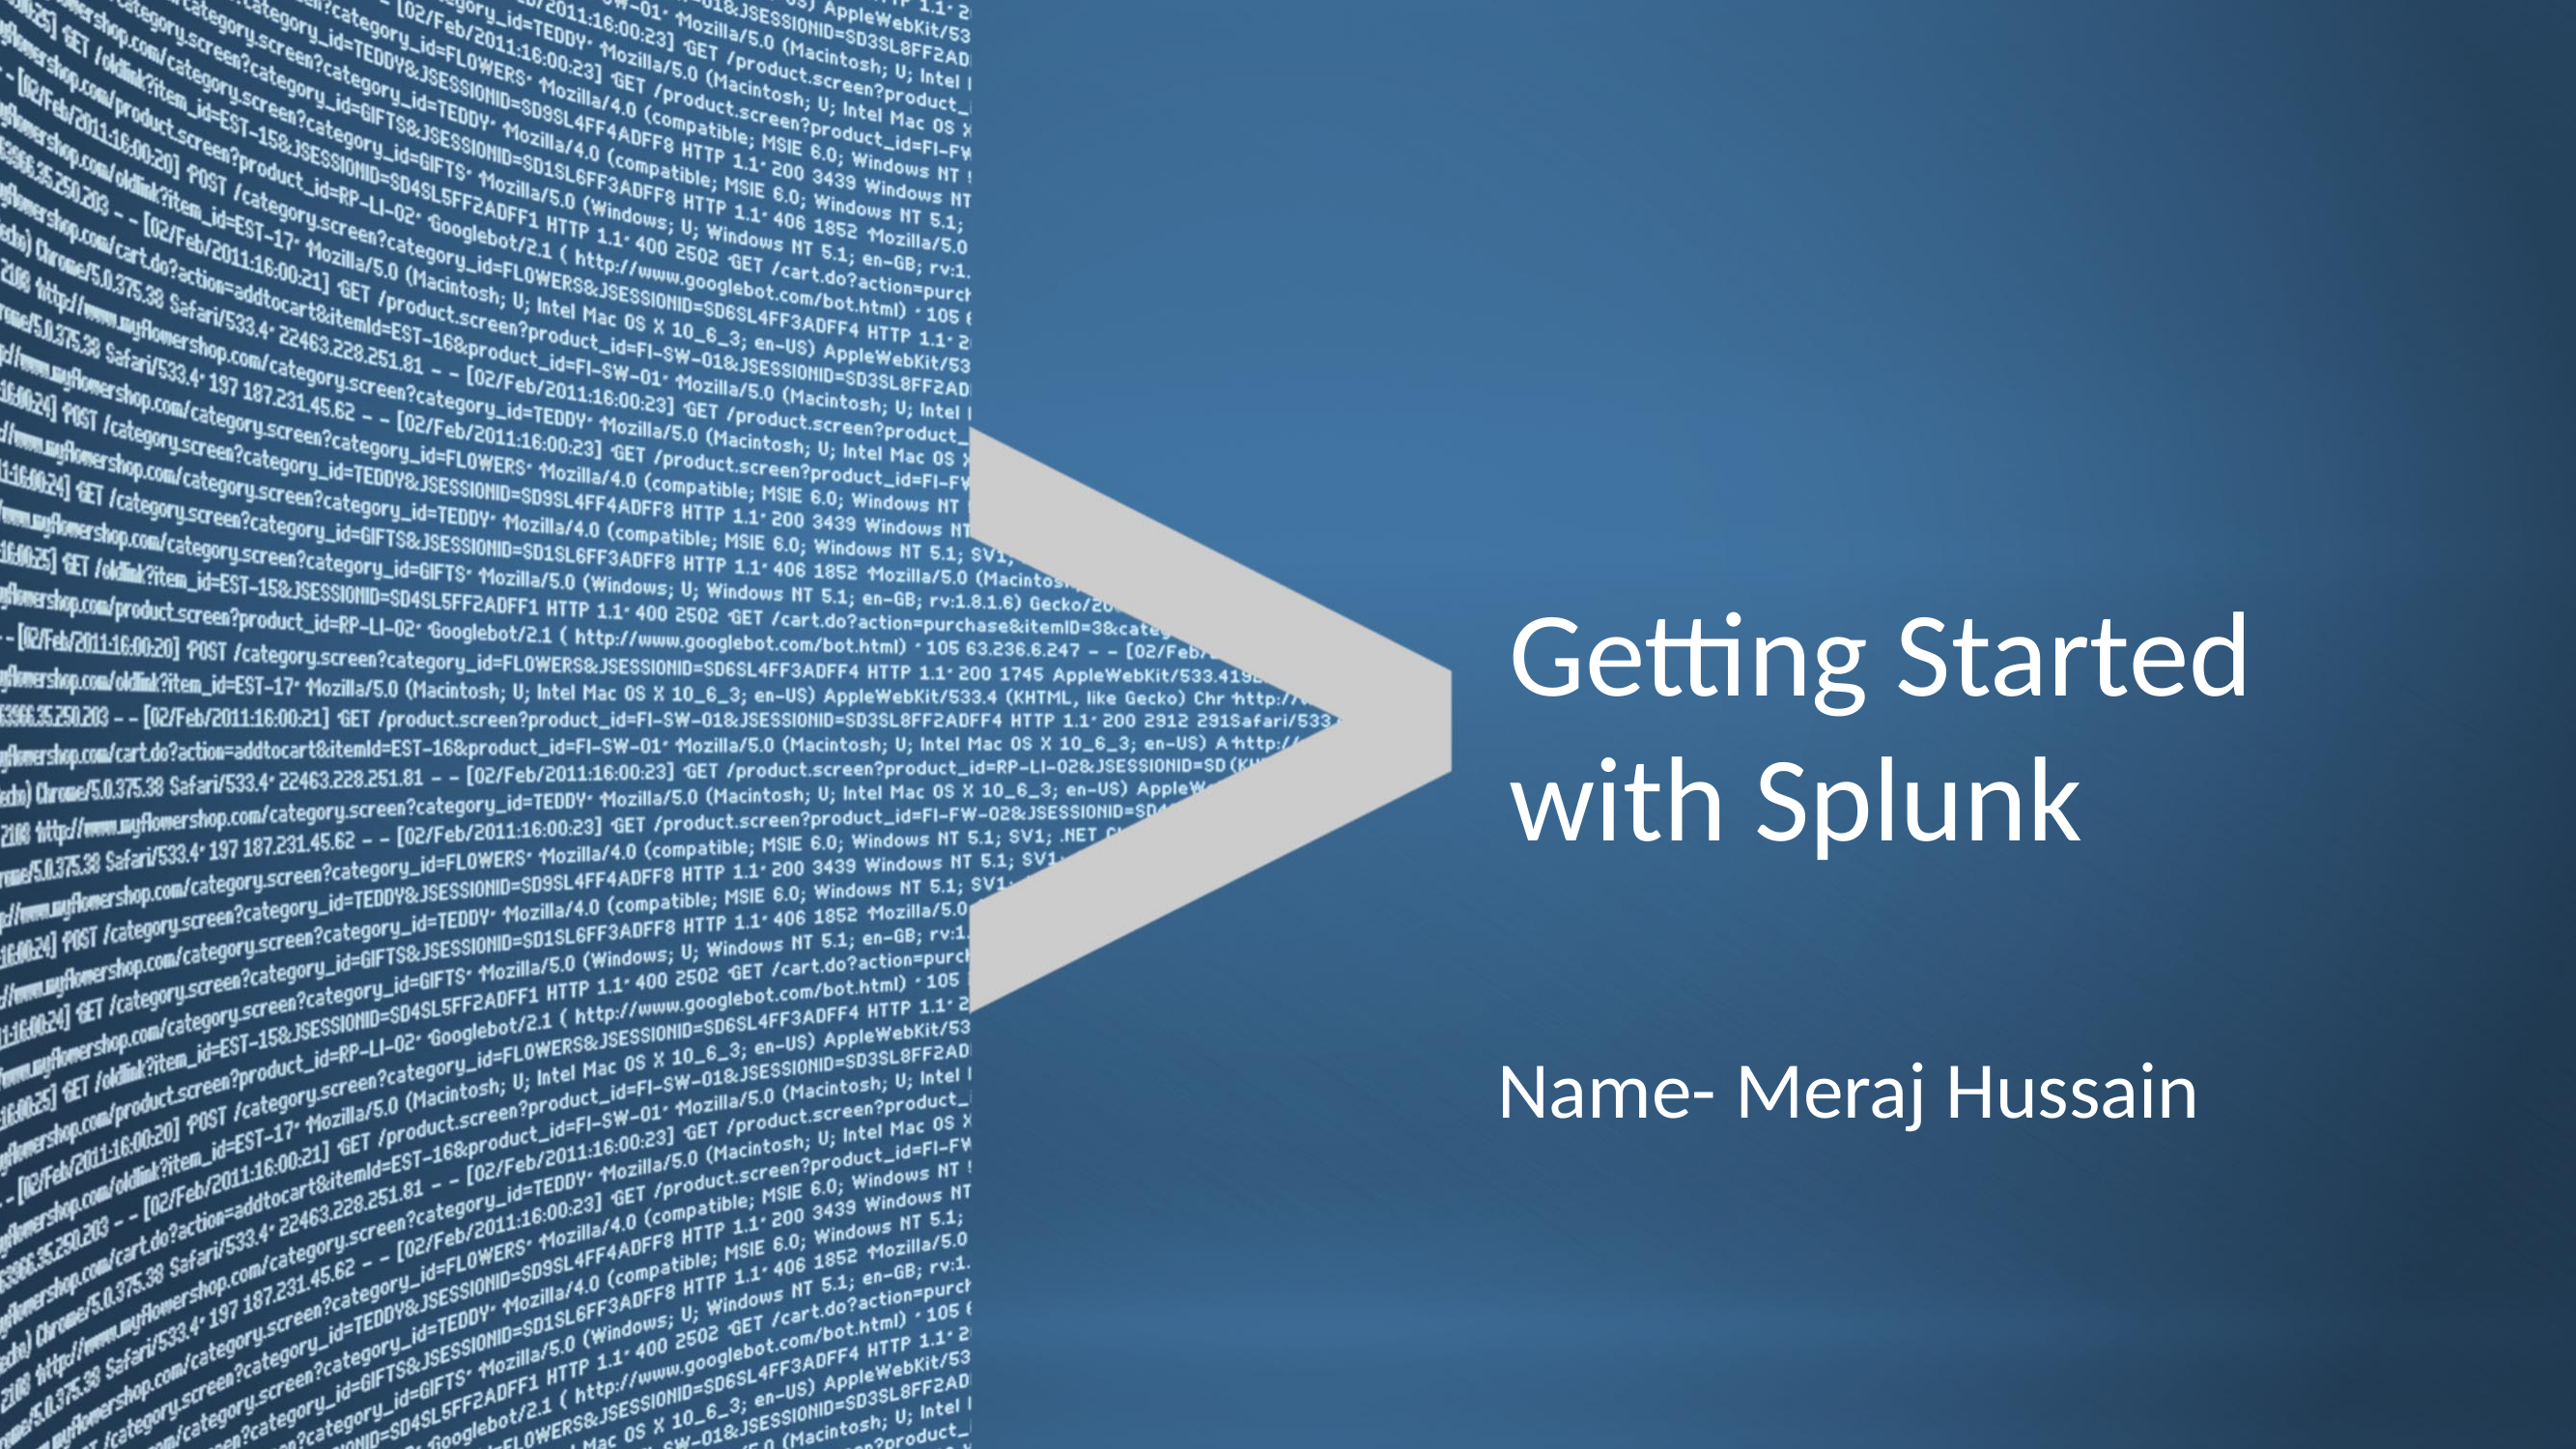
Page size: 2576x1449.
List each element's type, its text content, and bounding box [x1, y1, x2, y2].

text_box Name- Meraj Hussain [1483, 1031, 2405, 1263]
picture [0, 0, 2576, 1449]
title Getting Started with Splunk [1486, 599, 2378, 841]
